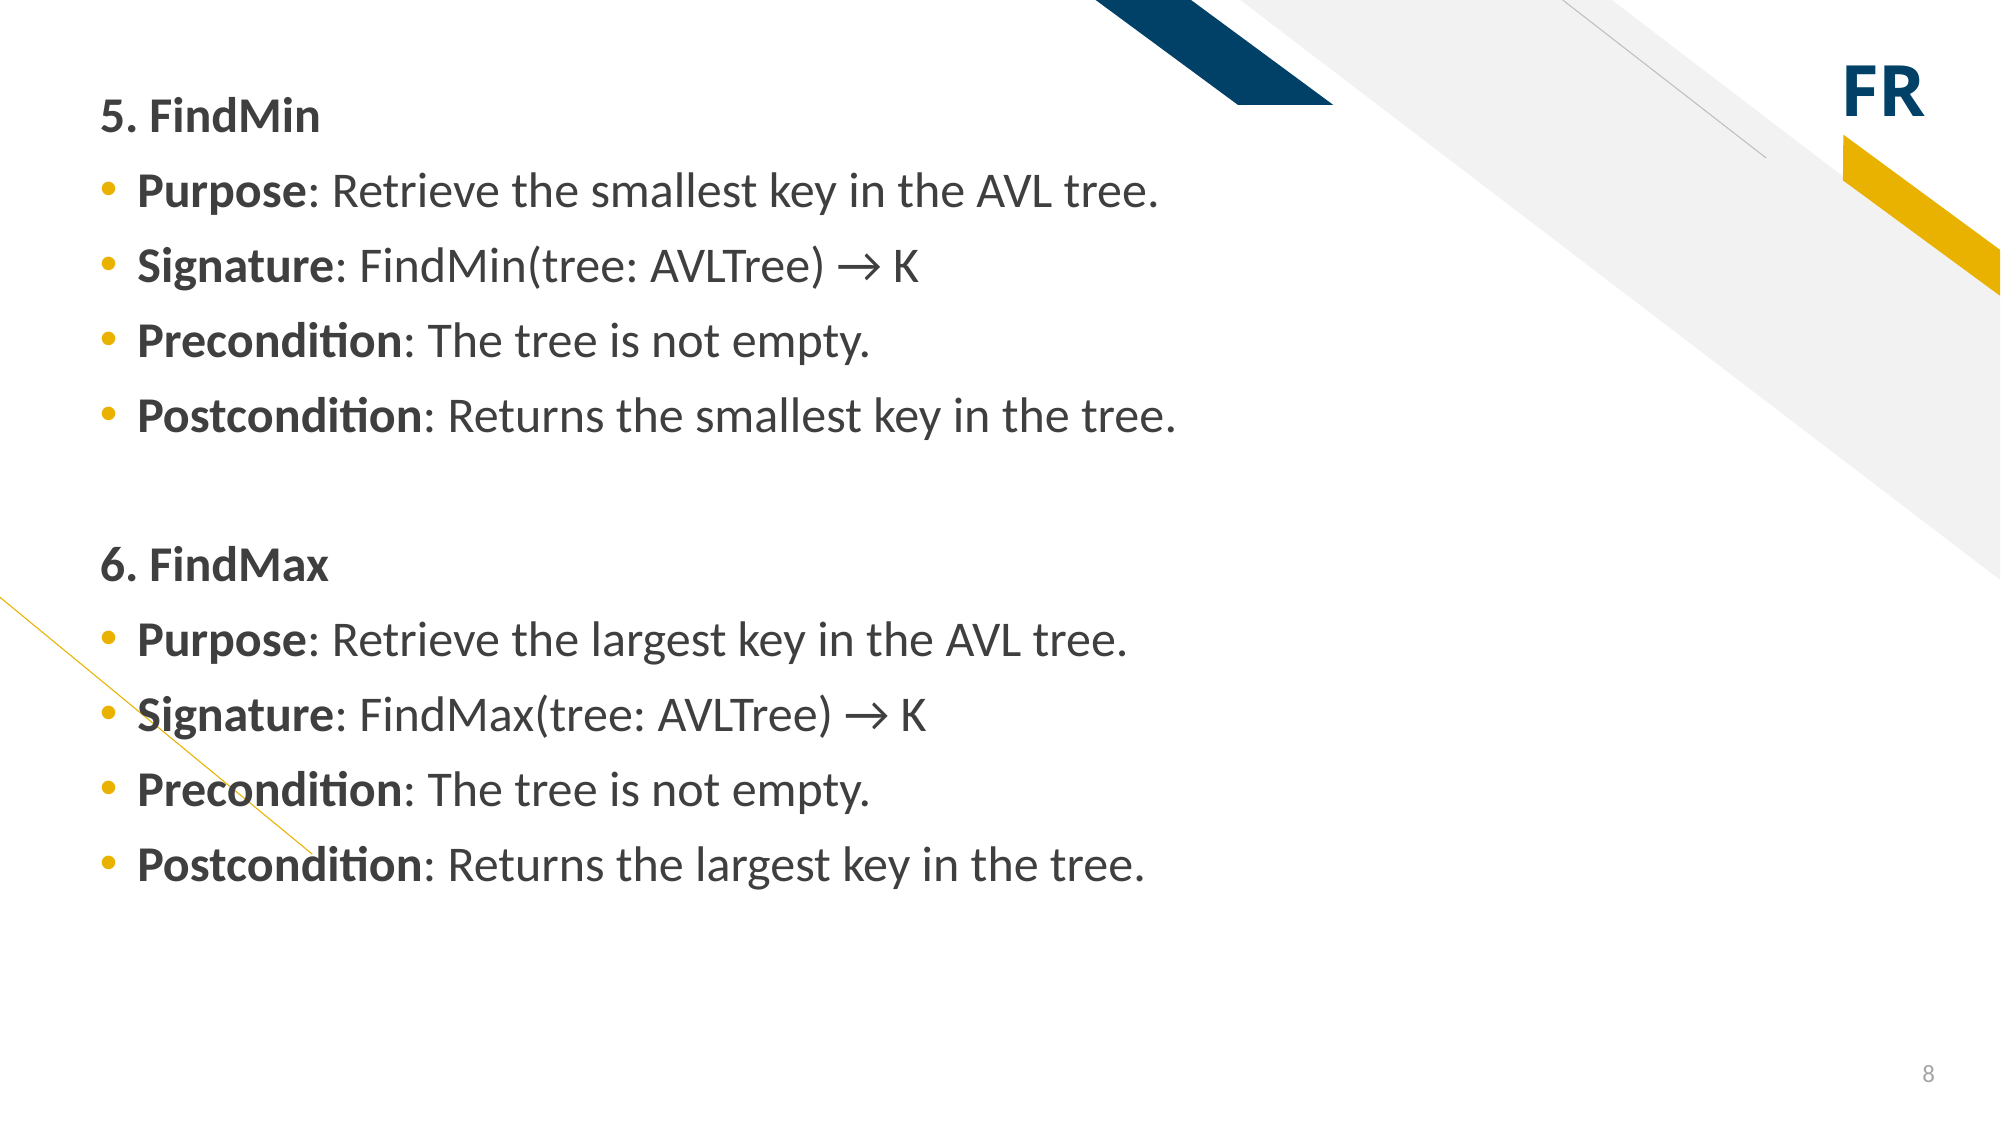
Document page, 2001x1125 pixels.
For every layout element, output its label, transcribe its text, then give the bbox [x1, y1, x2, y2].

list 5. FindMin Purpose: Retrieve the smallest key in the AVL tree. Signature: FindMin(tree: AVLTree) → K Precondition: The tree is not empty. Postcondition: Returns the smallest key in the tree. 6. FindMax Purpose: Retrieve the largest key in the AVL tree. Signature: FindMax(tree: AVLTree) → K Precondition: The tree is not empty. Postcondition: Returns the largest key in the tree. [85, 82, 1863, 1014]
slide_number 8 [1828, 1042, 1950, 1103]
